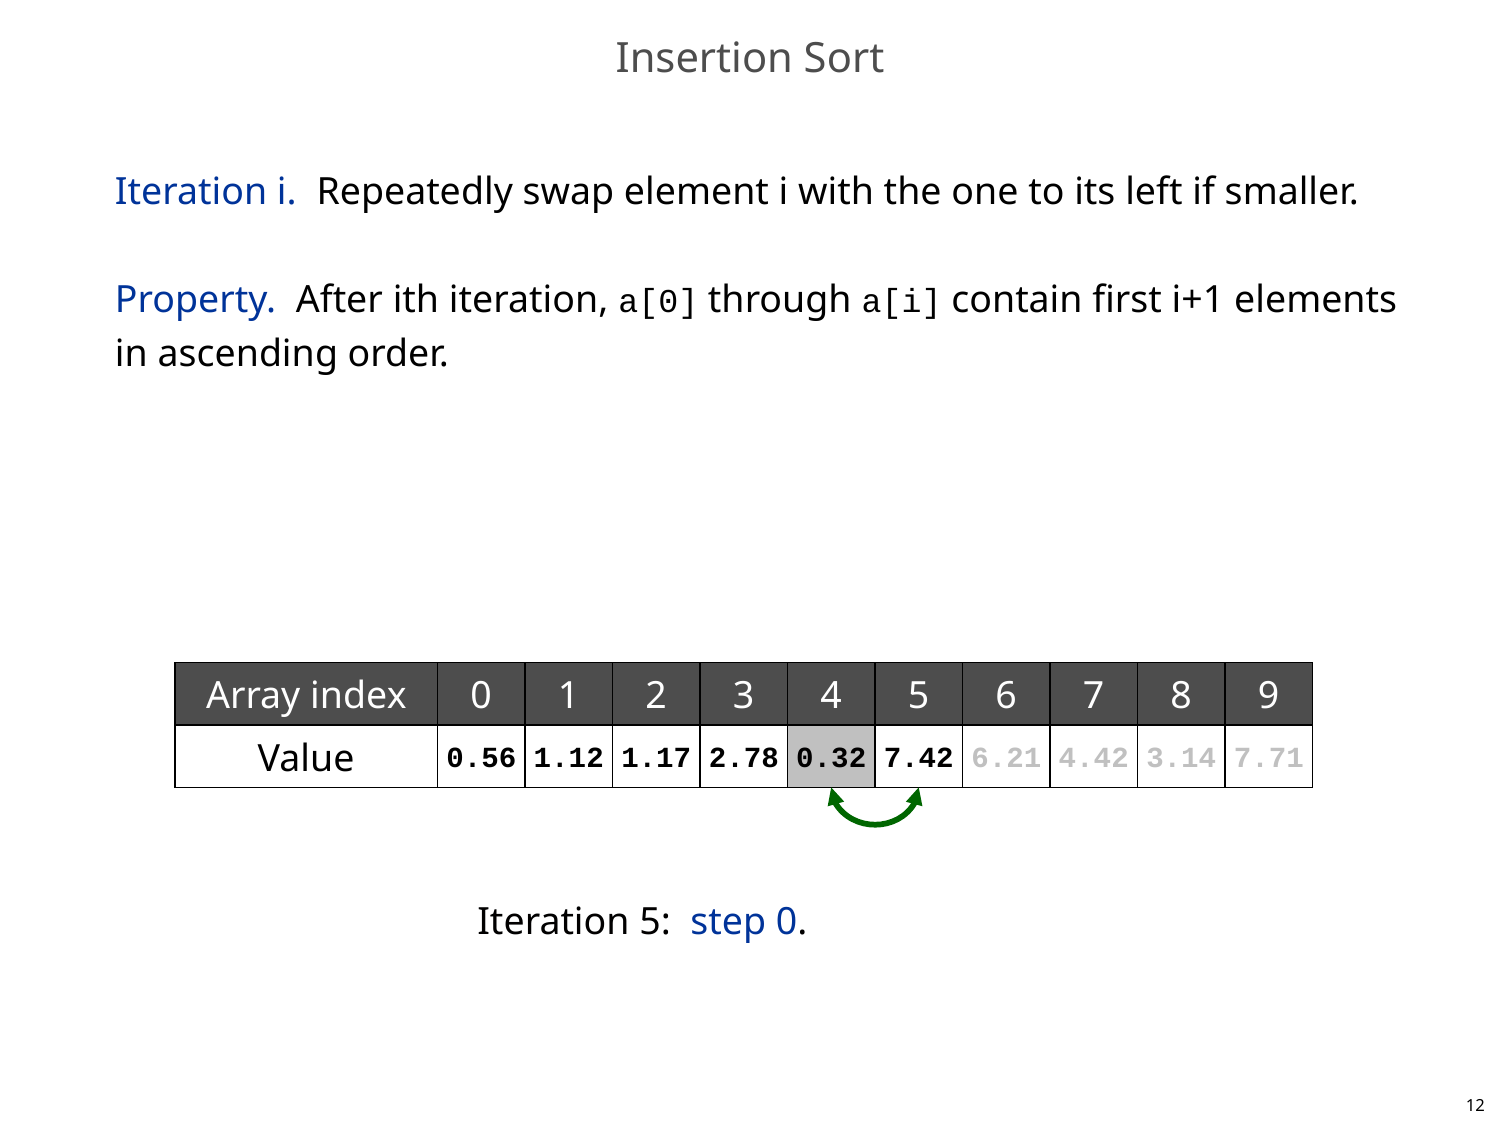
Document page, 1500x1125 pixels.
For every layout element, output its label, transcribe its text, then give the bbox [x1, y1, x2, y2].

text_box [174, 662, 1313, 726]
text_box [787, 733, 963, 788]
slide_number 12 [1187, 1087, 1500, 1125]
title Insertion Sort [0, 24, 1500, 101]
list Iteration i. Repeatedly swap element i with the one to its left if smaller. Property. After ith iteration, a[0] through a[i] contain first i+1 elements in ascending order. [99, 149, 1426, 1038]
